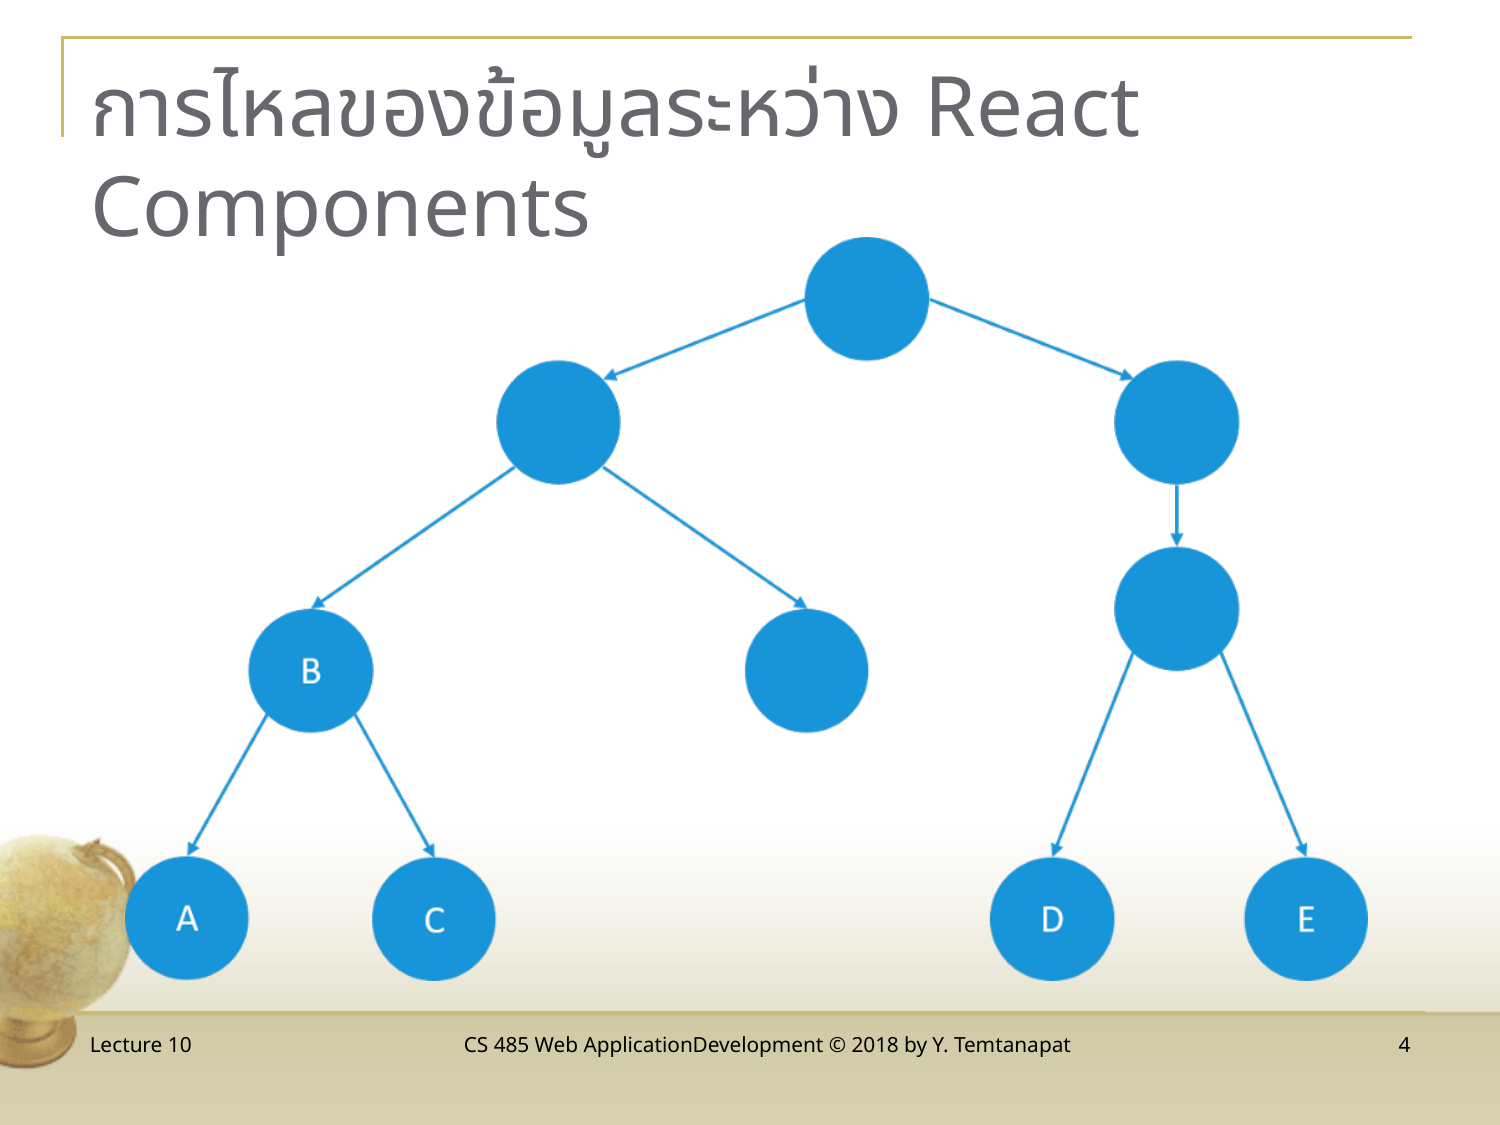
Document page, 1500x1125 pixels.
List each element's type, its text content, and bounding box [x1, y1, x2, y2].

slide_number 4 [1218, 1024, 1425, 1100]
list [124, 237, 1369, 981]
footer CS 485 Web ApplicationDevelopment © 2018 by Y. Temtanapat [316, 1024, 1218, 1100]
title การไหลของข้อมูลระหว่าง React Components [74, 45, 1426, 233]
slide_number Lecture 10 [75, 1024, 316, 1100]
